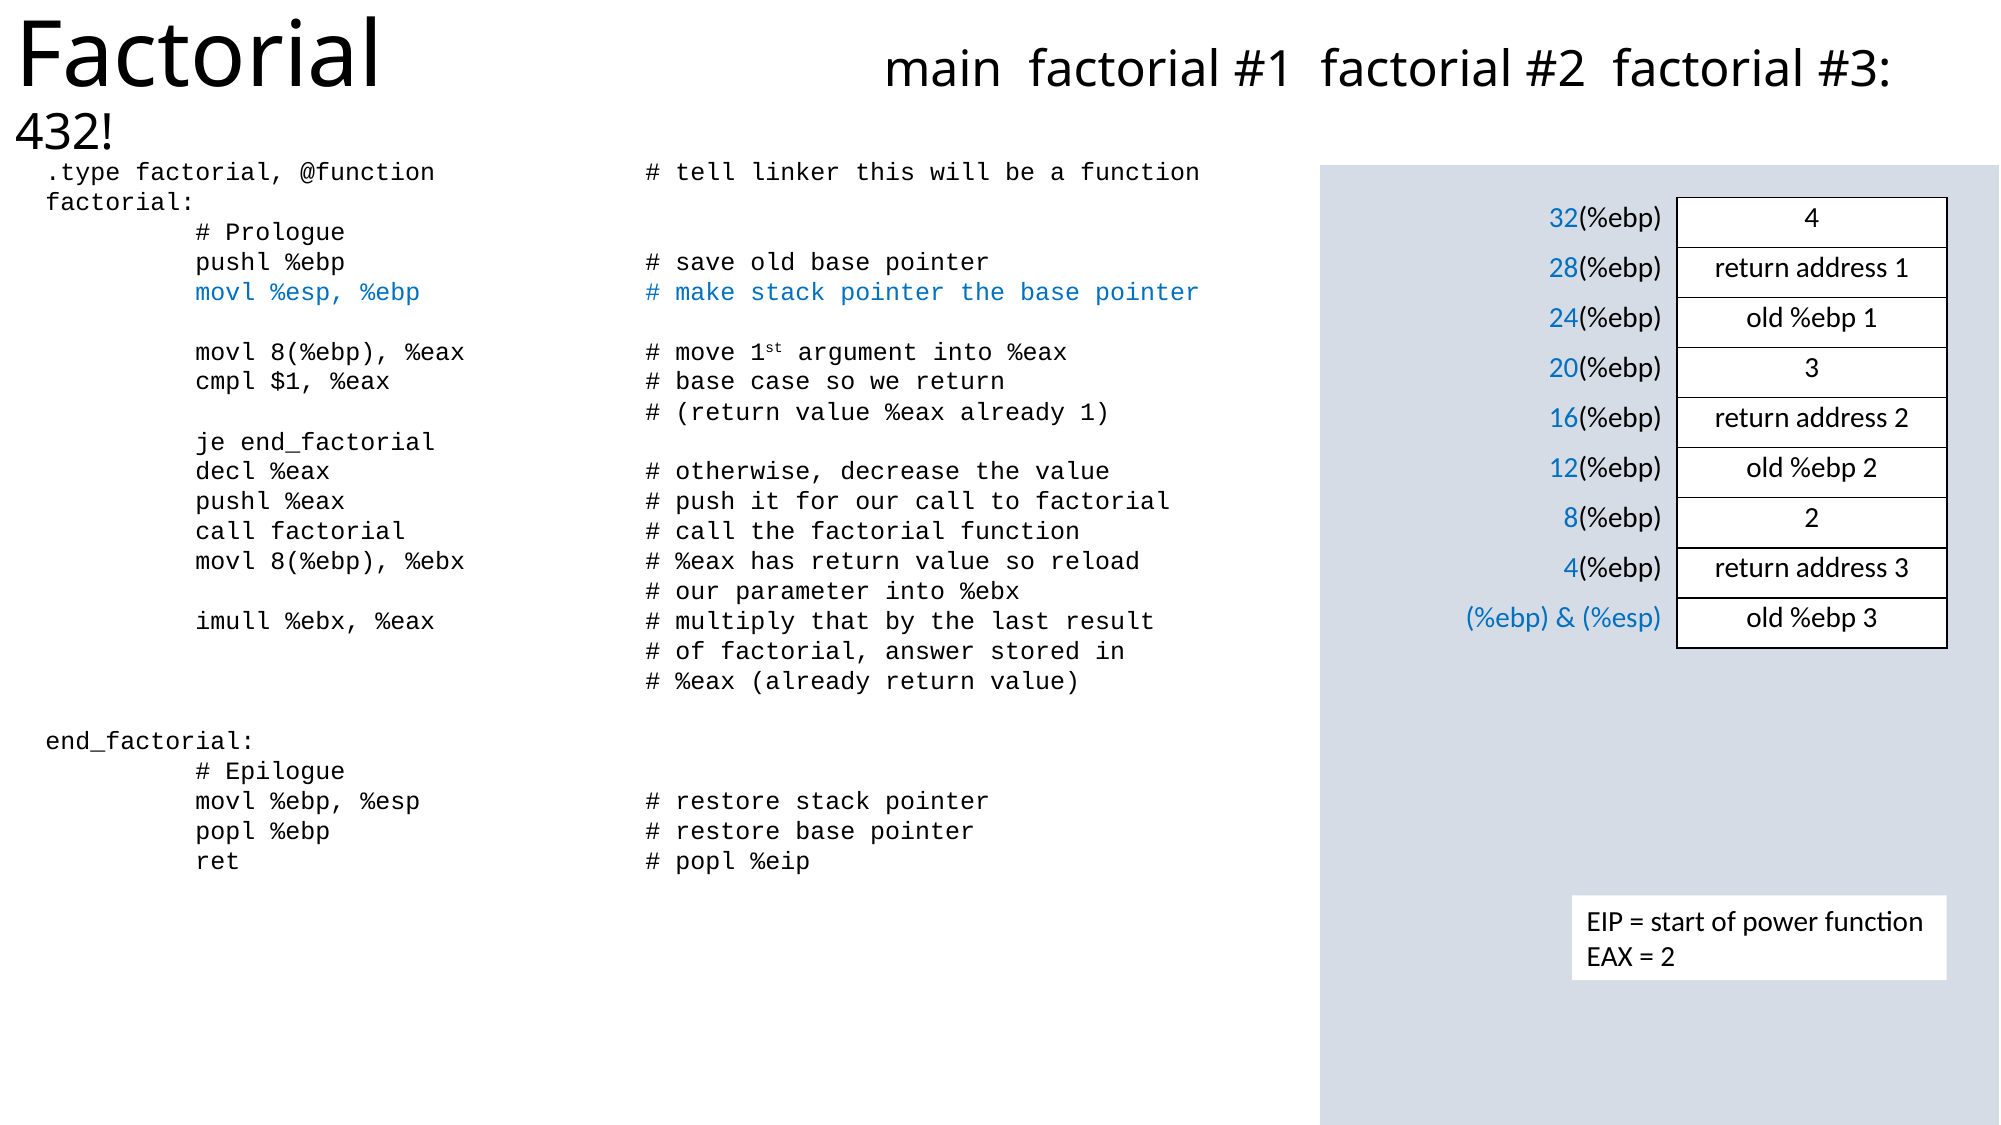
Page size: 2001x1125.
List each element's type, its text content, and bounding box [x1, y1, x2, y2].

text_box EIP = start of power function EAX = 2 [1571, 895, 1947, 981]
text_box .type factorial, @function # tell linker this will be a function factorial: # Prologue pushl %ebp # save old base pointer movl %esp, %ebp # make stack pointer the base pointer movl 8(%ebp), %eax # move 1st argument into %eax cmpl $1, %eax # base case so we return # (return value %eax already 1) je end_factorial decl %eax # otherwise, decrease the value pushl %eax # push it for our call to factorial call factorial # call the factorial function movl 8(%ebp), %ebx # %eax has return value so reload # our parameter into %ebx imull %ebx, %eax # multiply that by the last result # of factorial, answer stored in # %eax (already return value) end_factorial: # Epilogue movl %ebp, %esp # restore stack pointer popl %ebp # restore base pointer ret # popl %eip [30, 148, 1216, 942]
text_box [1320, 165, 1999, 1125]
